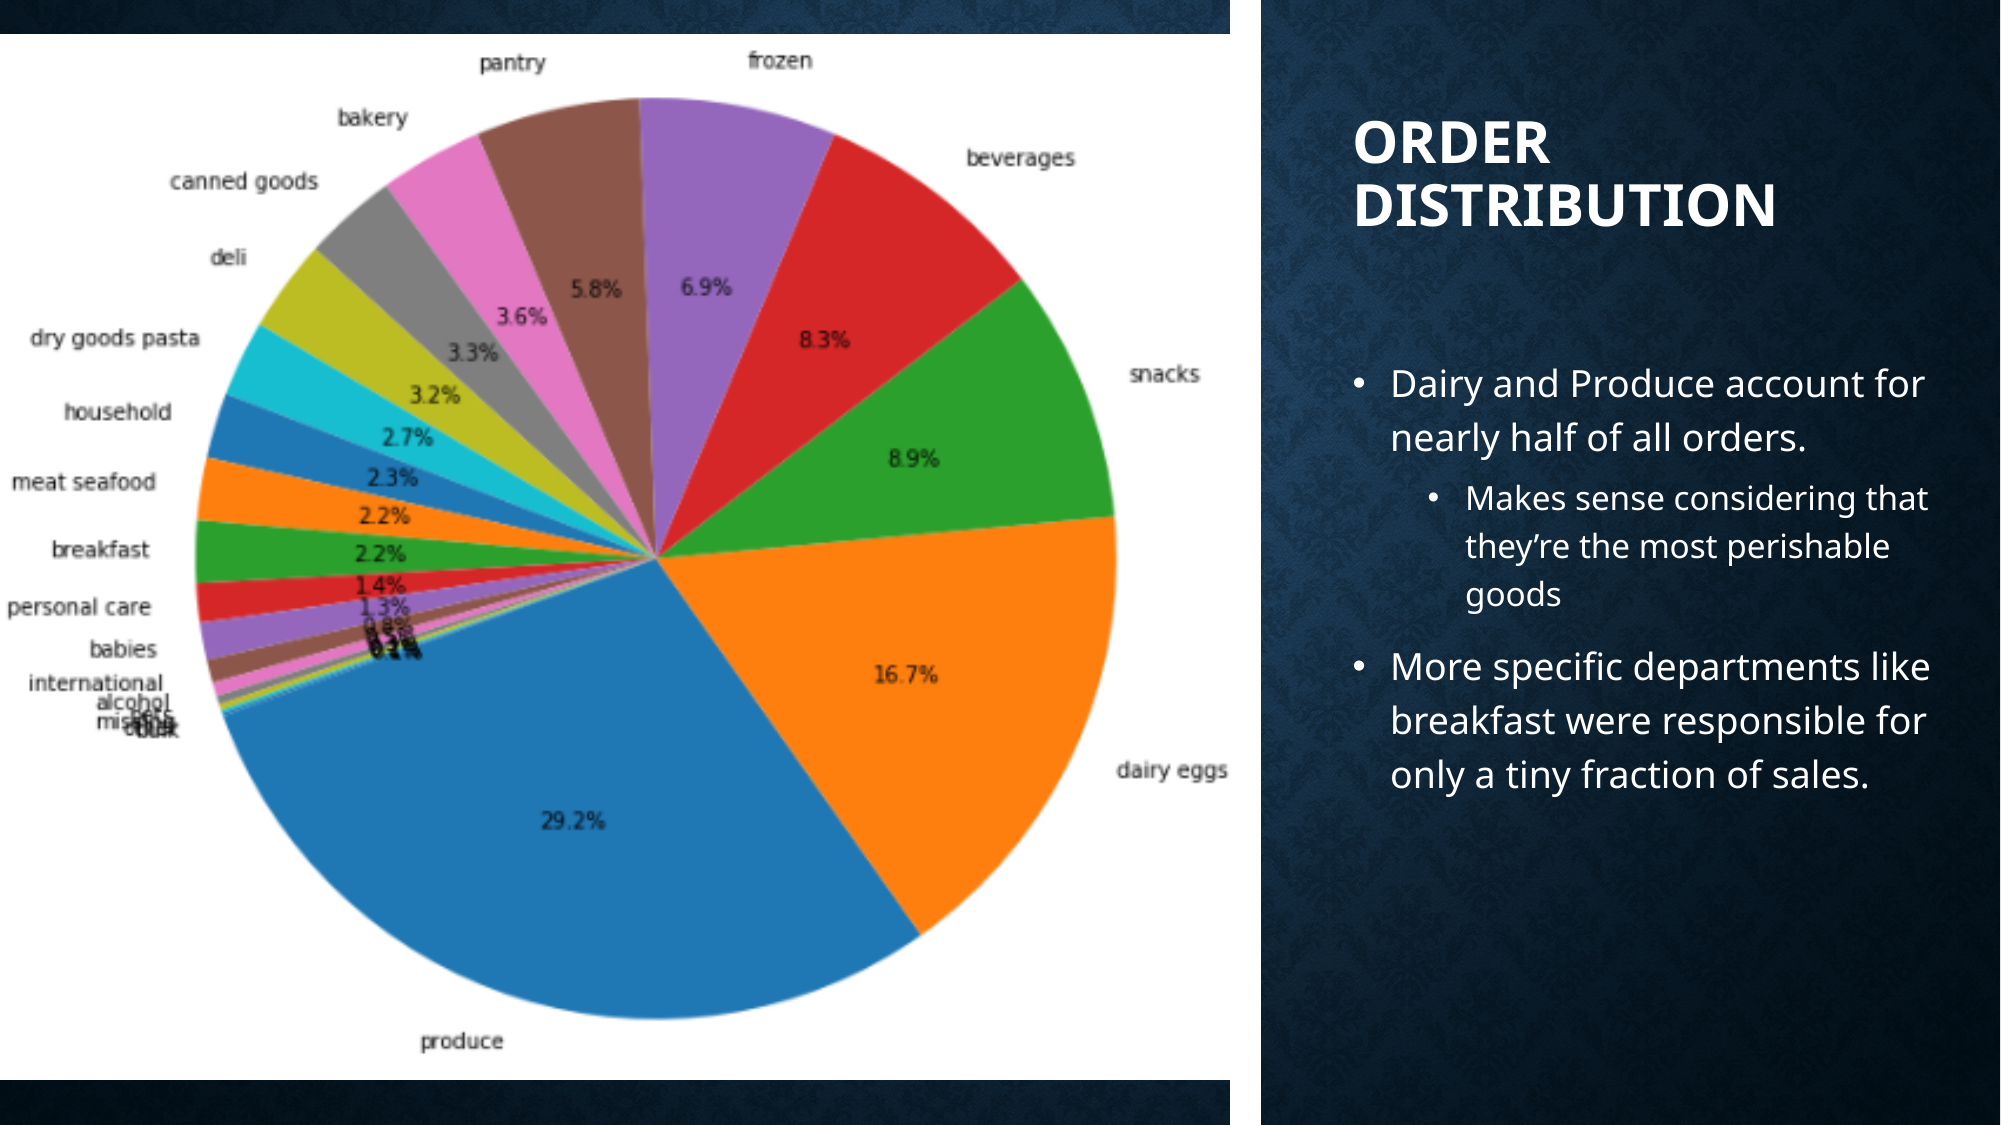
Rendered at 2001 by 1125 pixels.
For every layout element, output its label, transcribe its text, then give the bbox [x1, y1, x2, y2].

list Dairy and Produce account for nearly half of all orders. Makes sense considering that they’re the most perishable goods More specific departments like breakfast were responsible for only a tiny fraction of sales. [1337, 343, 1959, 1014]
title Order Distribution [1337, 34, 1959, 318]
picture [0, 34, 1244, 1091]
